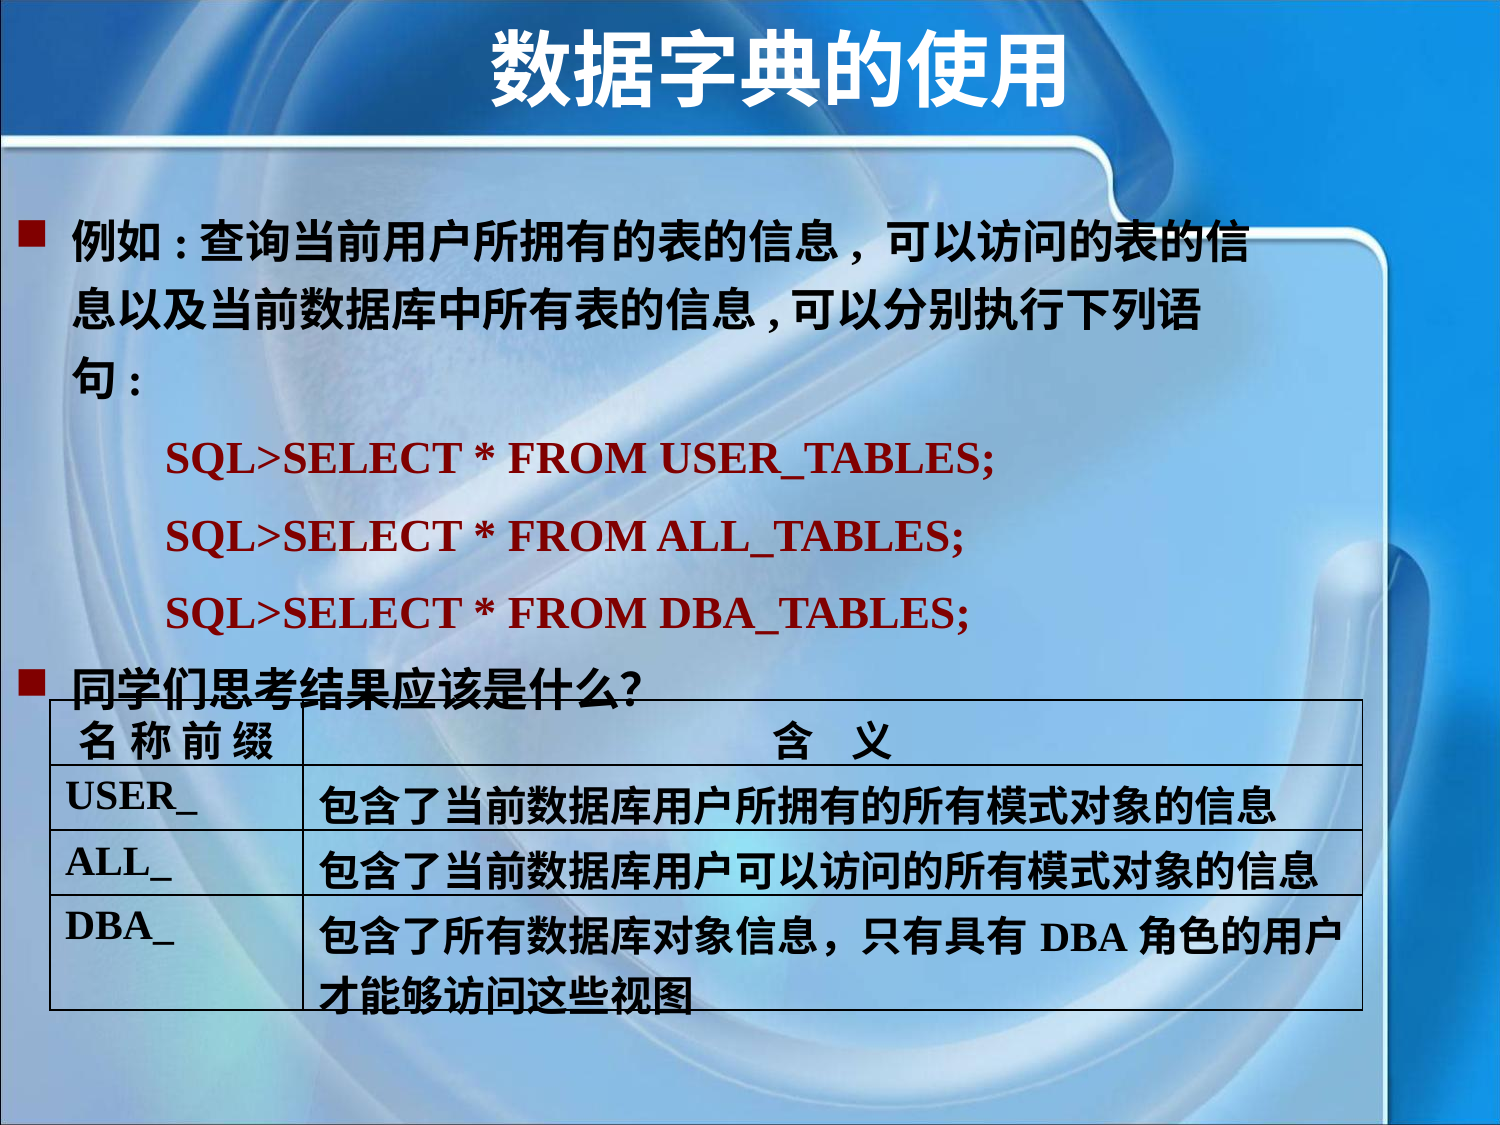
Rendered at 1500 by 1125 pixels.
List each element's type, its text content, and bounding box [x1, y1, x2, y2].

table_cell DBA_ [51, 896, 302, 1009]
table_cell 包含了当前数据库用户可以访问的所有模式对象的信息 [304, 831, 1362, 894]
title 数据字典的使用 [324, 0, 1238, 135]
picture [0, 0, 1500, 1125]
table_cell ALL_ [51, 831, 302, 894]
table_cell USER_ [51, 766, 302, 829]
table_cell 包含了所有数据库对象信息，只有具有DBA角色的用户才能够访问这些视图 [304, 896, 1362, 1009]
text_box 例如:查询当前用户所拥有的表的信息, 可以访问的表的信息以及当前数据库中所有表的信息,可以分别执行下列语句: SQL>SELECT * FROM USER_TABLES; SQL>SELECT * FROM ALL_TABLES; SQL>SELECT * FROM DBA_TABLES; 同学们思考结果应该是什么？ [0, 191, 1288, 724]
table_header 名 称 前 缀 [51, 701, 302, 764]
table_cell 包含了当前数据库用户所拥有的所有模式对象的信息 [304, 766, 1362, 829]
table_header 含 义 [304, 701, 1362, 764]
